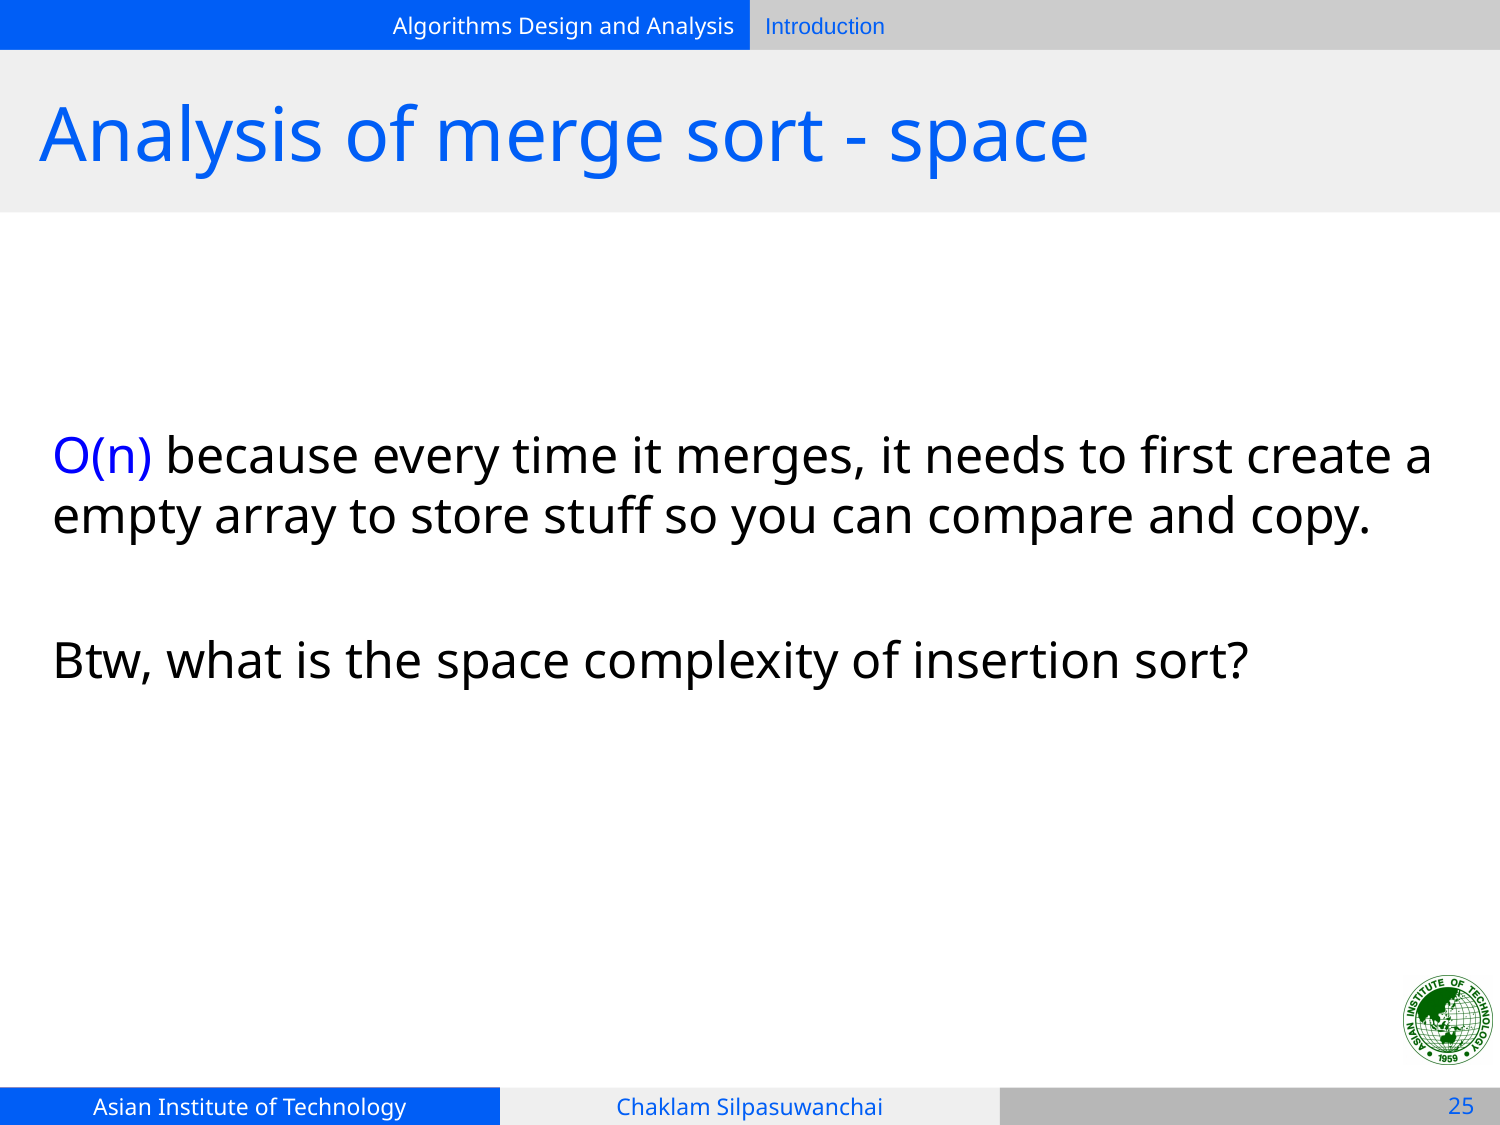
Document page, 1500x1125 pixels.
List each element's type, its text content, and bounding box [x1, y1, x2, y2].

slide_number ‹#› [1422, 1088, 1500, 1125]
picture [1403, 975, 1493, 1065]
title Analysis of merge sort - space [24, 50, 1475, 213]
list O(n) because every time it merges, it needs to first create a empty array to store stuff so you can compare and copy. Btw, what is the space complexity of insertion sort? [37, 212, 1475, 972]
